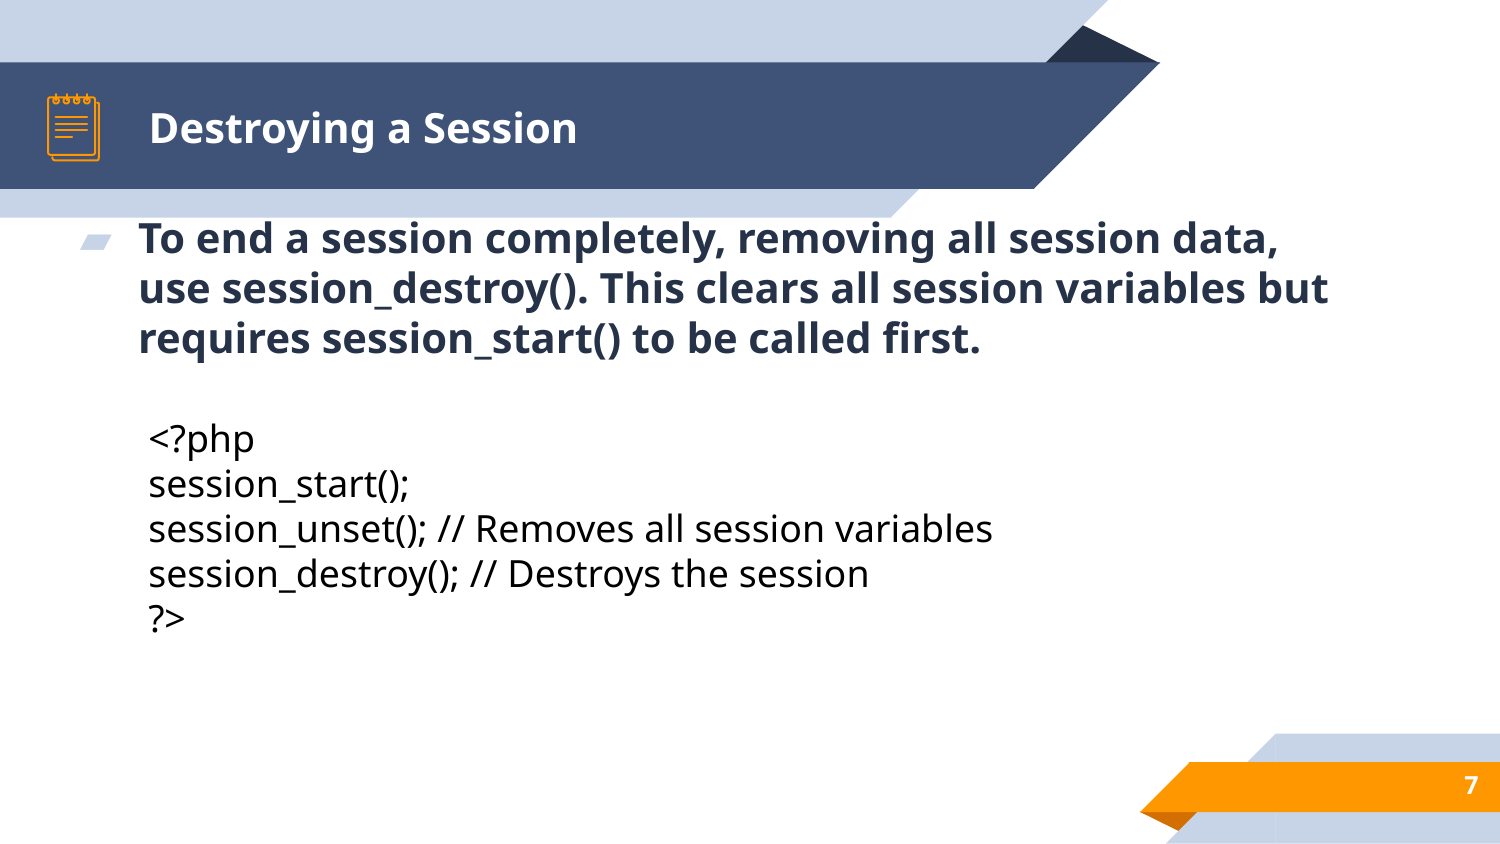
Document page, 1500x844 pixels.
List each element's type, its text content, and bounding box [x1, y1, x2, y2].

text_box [47, 93, 100, 161]
text_box <?php session_start(); session_unset(); // Removes all session variables session_destroy(); // Destroys the session ?> [133, 408, 1277, 648]
title Destroying a Session [133, 64, 997, 190]
slide_number 7 [1249, 760, 1494, 813]
list To end a session completely, removing all session data, use session_destroy(). This clears all session variables but requires session_start() to be called first. [48, 196, 1368, 386]
